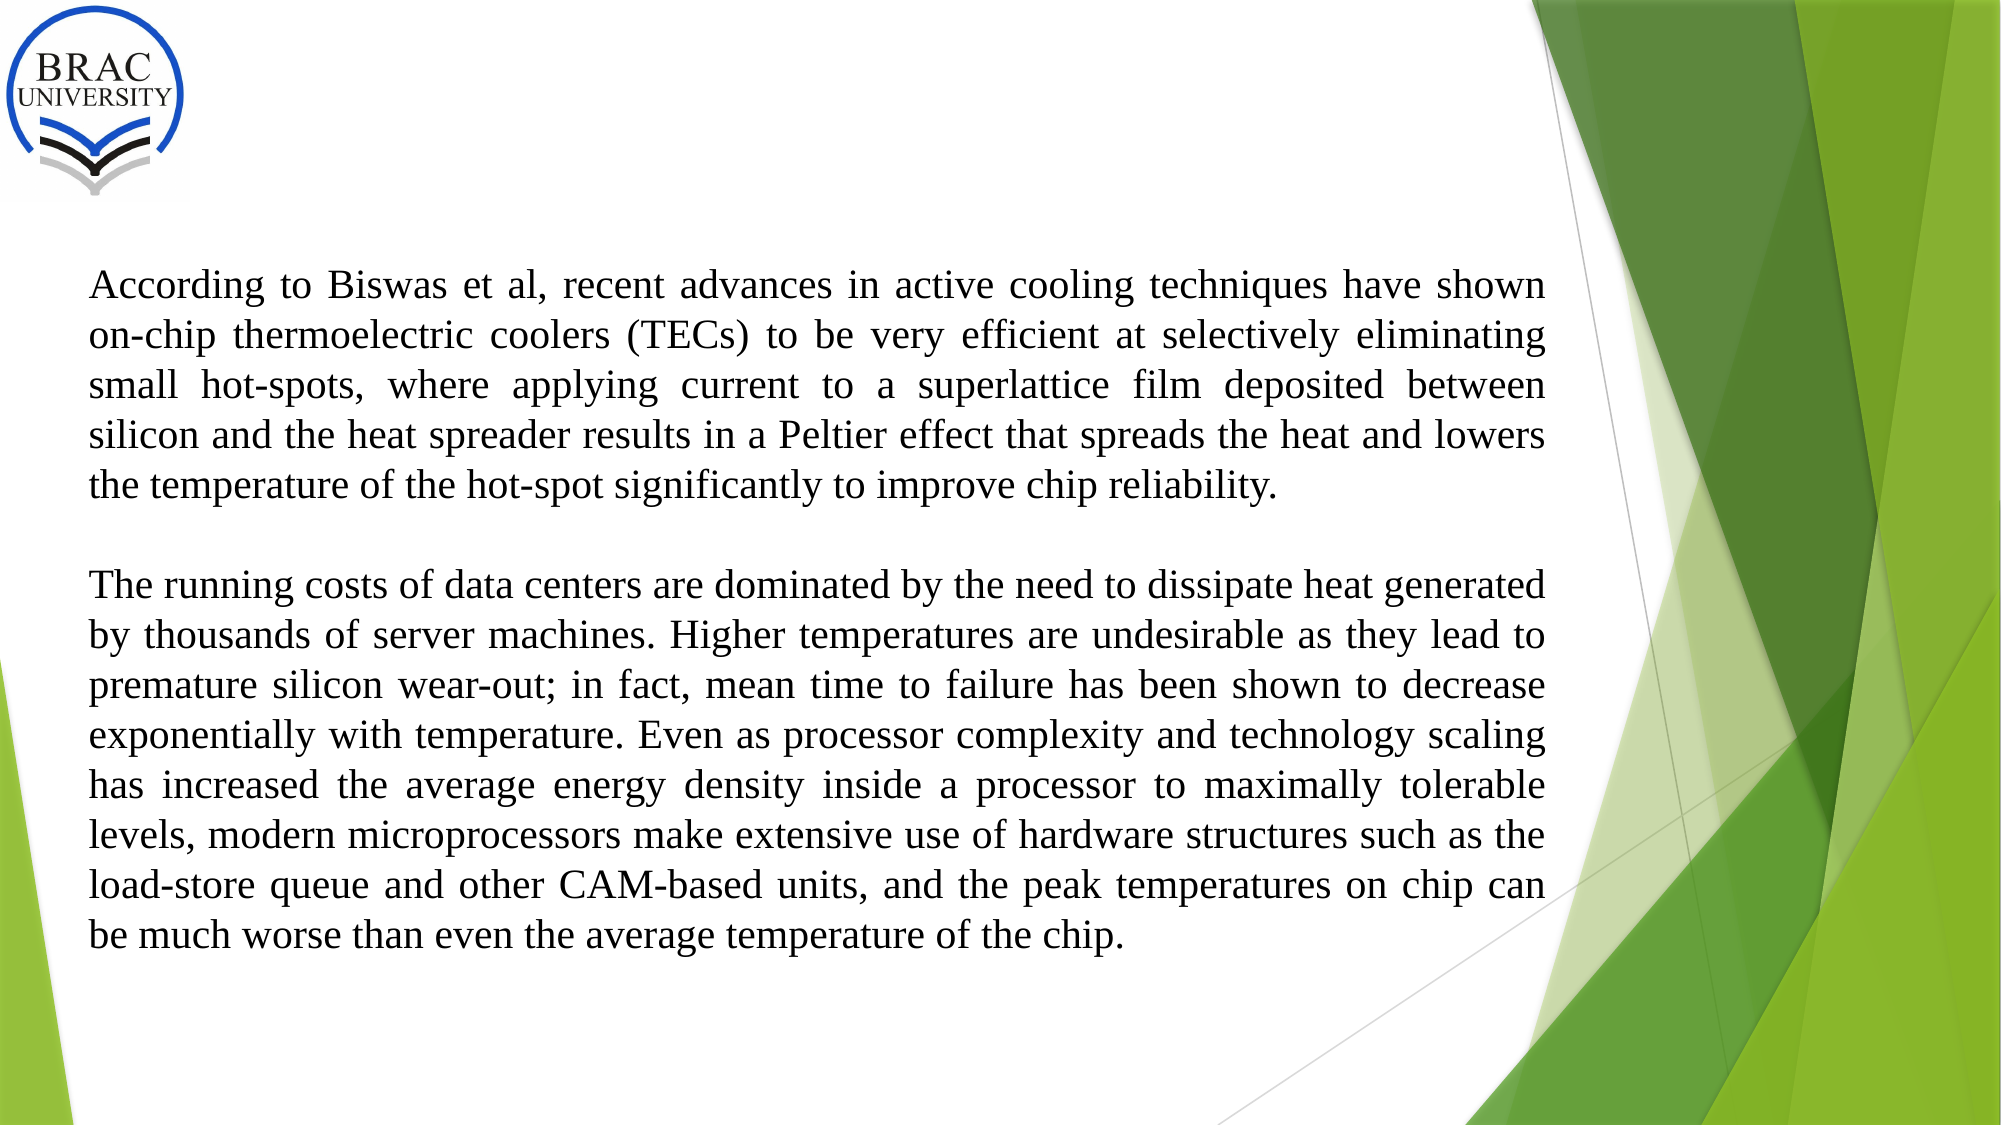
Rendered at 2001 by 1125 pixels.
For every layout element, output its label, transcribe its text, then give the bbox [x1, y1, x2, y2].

picture [0, 0, 190, 203]
text_box According to Biswas et al, recent advances in active cooling techniques have shown on-chip thermoelectric coolers (TECs) to be very efficient at selectively eliminating small hot-spots, where applying current to a superlattice film deposited between silicon and the heat spreader results in a Peltier effect that spreads the heat and lowers the temperature of the hot-spot significantly to improve chip reliability. The running costs of data centers are dominated by the need to dissipate heat generated by thousands of server machines. Higher temperatures are undesirable as they lead to premature silicon wear-out; in fact, mean time to failure has been shown to decrease exponentially with temperature. Even as processor complexity and technology scaling has increased the average energy density inside a processor to maximally tolerable levels, modern microprocessors make extensive use of hardware structures such as the load-store queue and other CAM-based units, and the peak temperatures on chip can be much worse than even the average temperature of the chip. [73, 249, 1563, 965]
